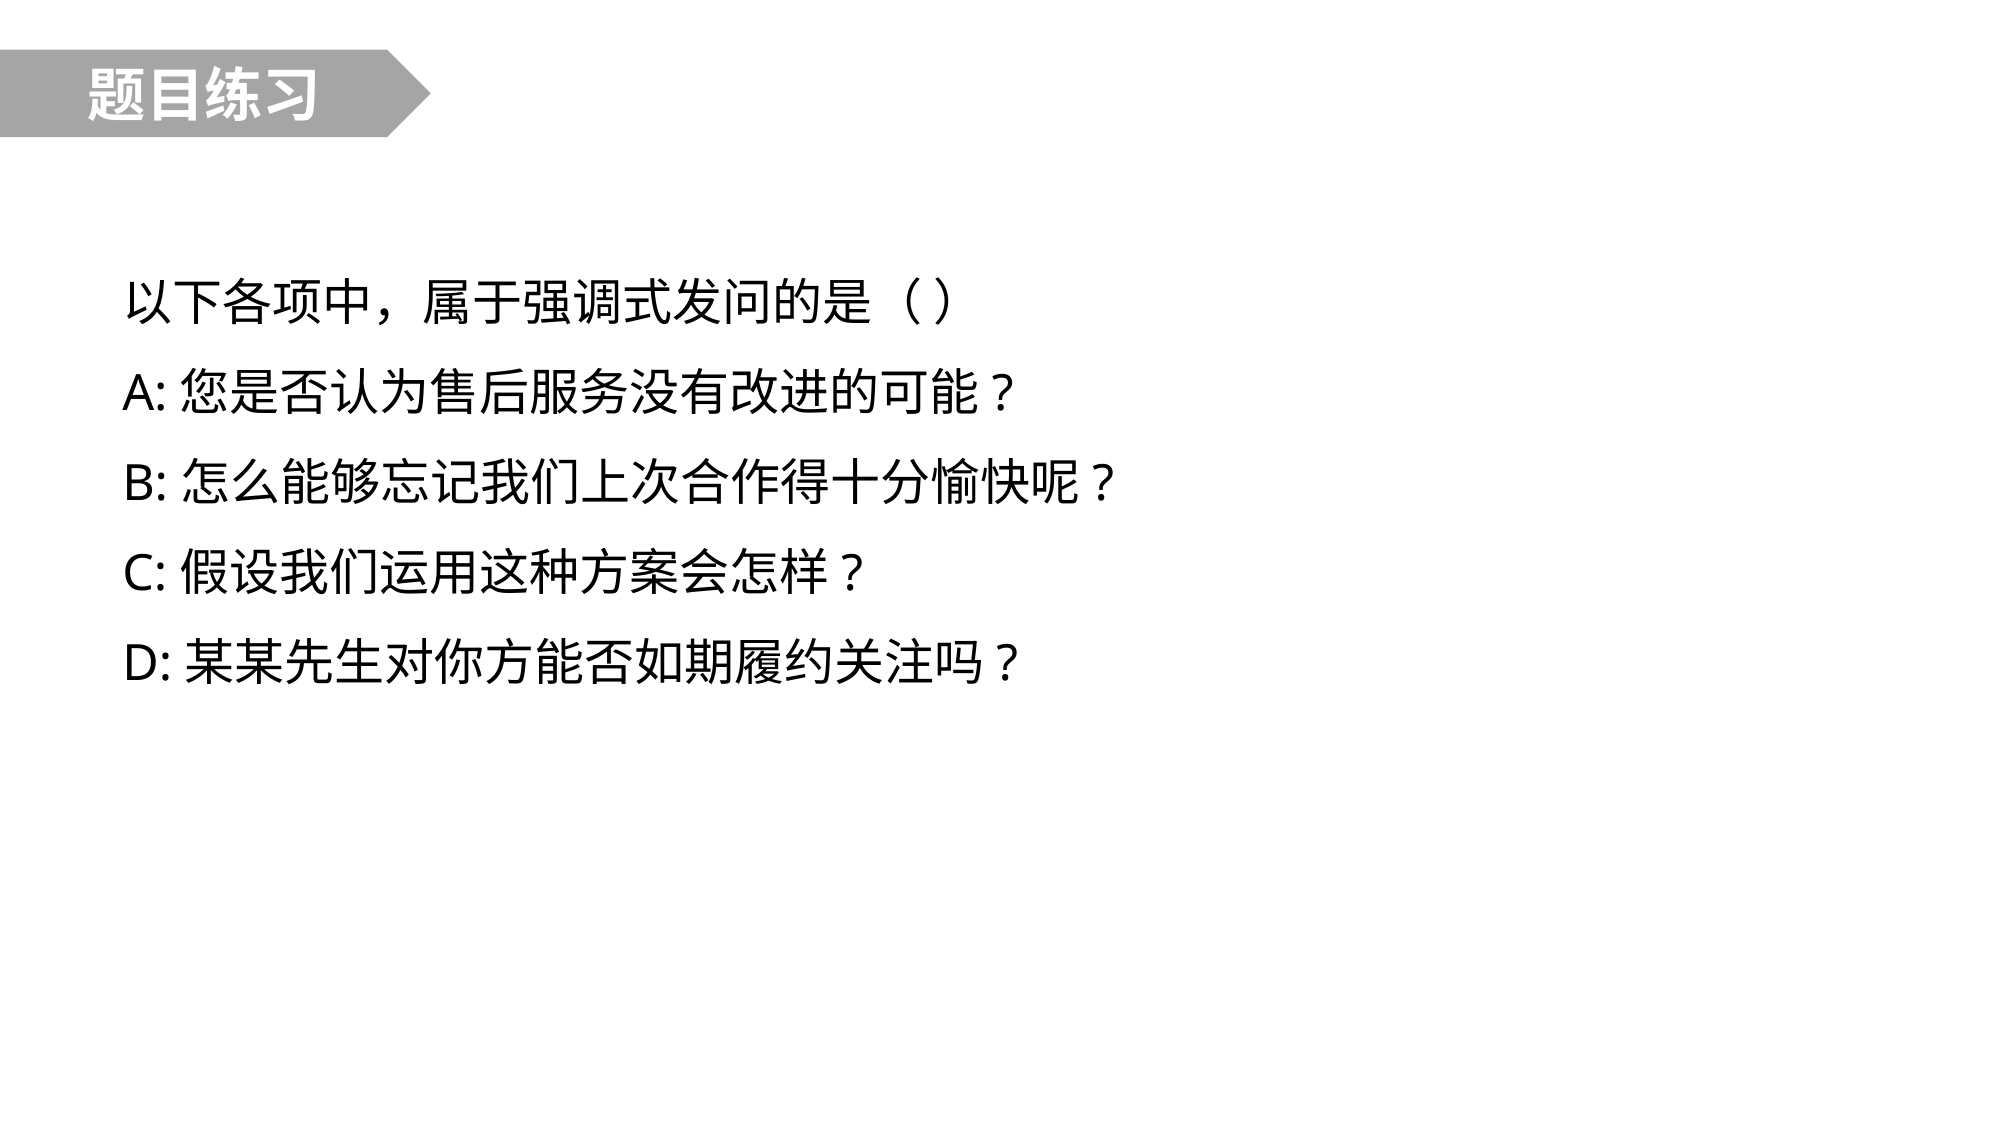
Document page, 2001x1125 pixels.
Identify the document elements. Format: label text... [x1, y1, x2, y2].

text_box 以下各项中，属于强调式发问的是（ ） A:您是否认为售后服务没有改进的可能? B:怎么能够忘记我们上次合作得十分愉快呢? C:假设我们运用这种方案会怎样? D:某某先生对你方能否如期履约关注吗? [107, 232, 1908, 698]
text_box 题目练习 [0, 48, 433, 139]
